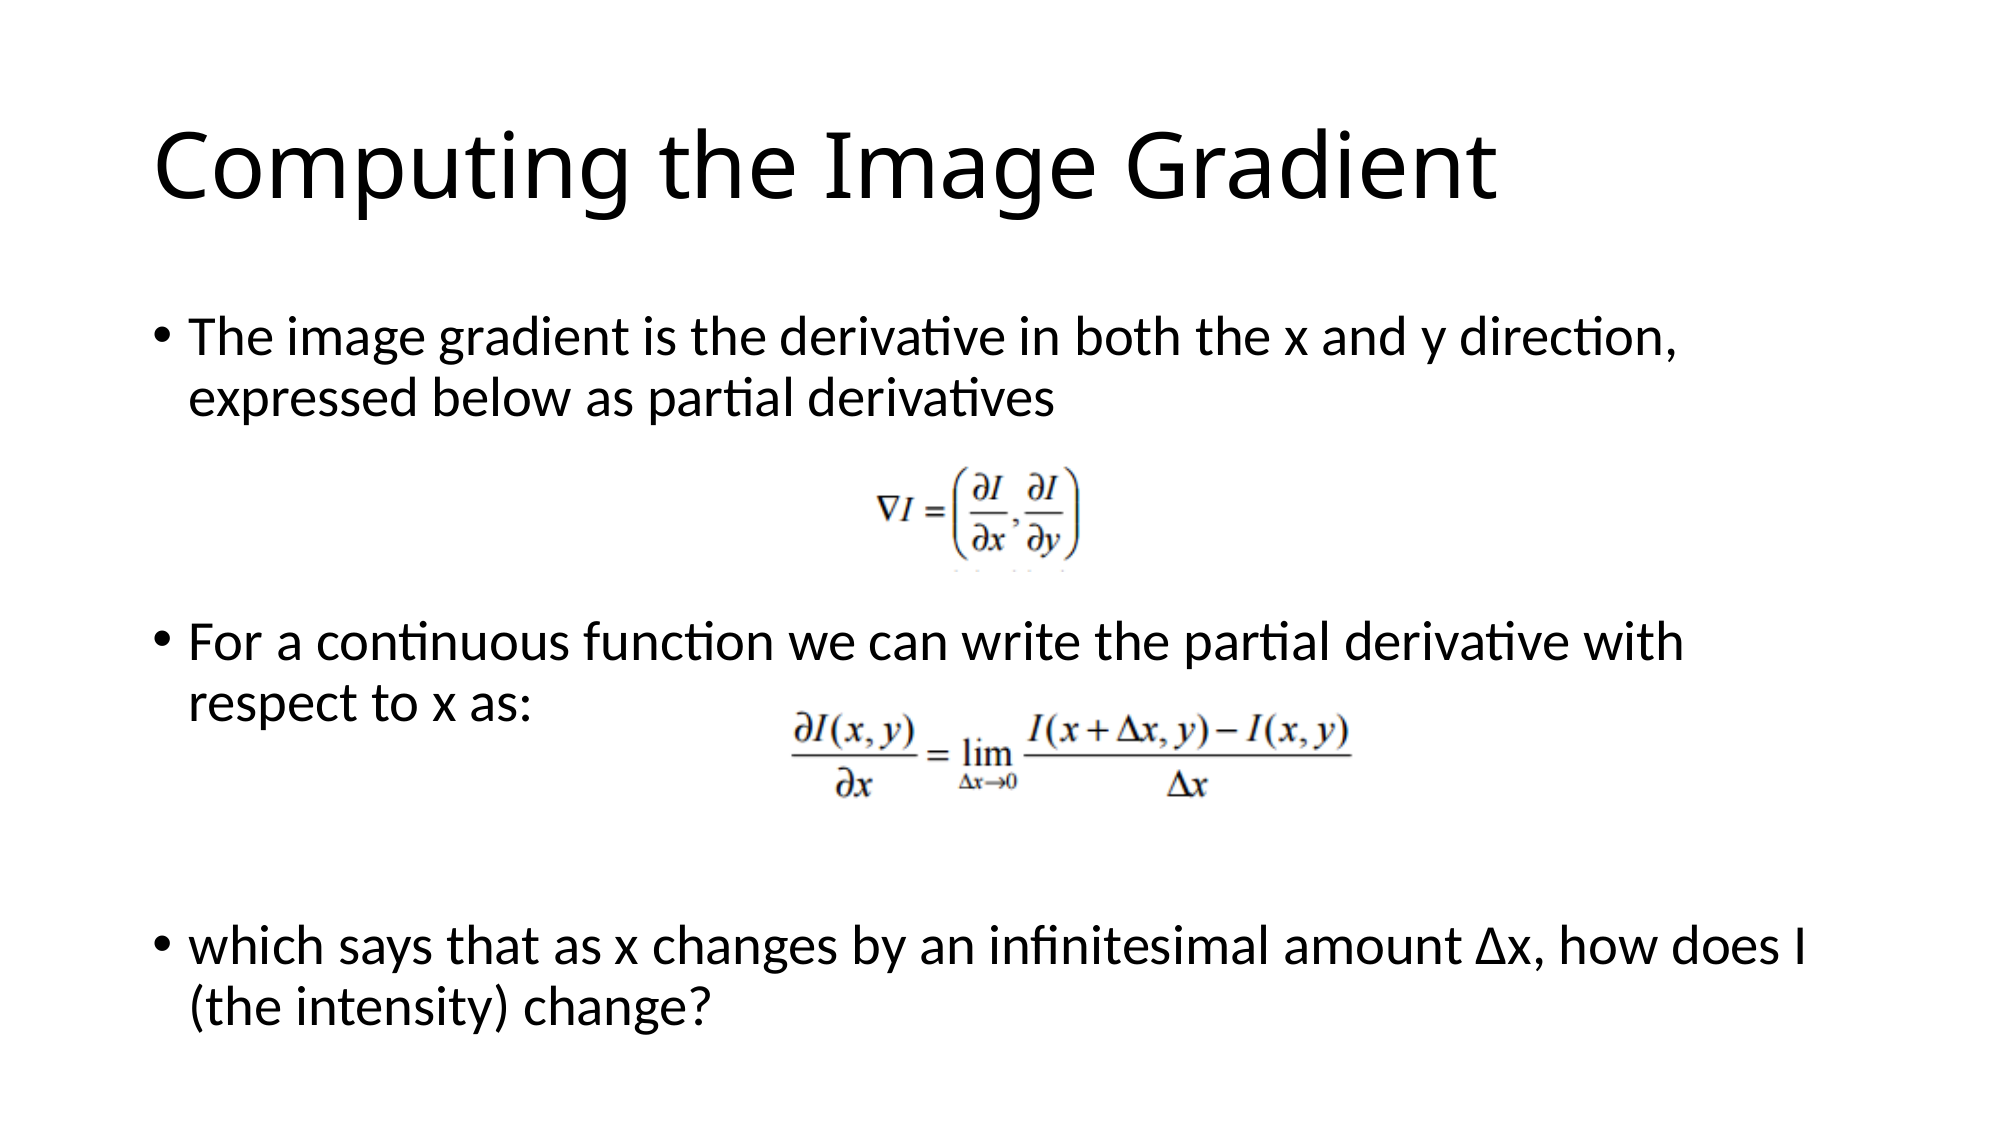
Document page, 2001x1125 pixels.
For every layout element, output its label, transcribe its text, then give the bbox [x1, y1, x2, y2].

picture [872, 460, 1089, 572]
picture [775, 709, 1360, 810]
list The image gradient is the derivative in both the x and y direction, expressed below as partial derivatives For a continuous function we can write the partial derivative with respect to x as: which says that as x changes by an infinitesimal amount ∆x, how does I (the intensity) change? [137, 299, 1863, 1048]
title Computing the Image Gradient [137, 59, 1863, 278]
